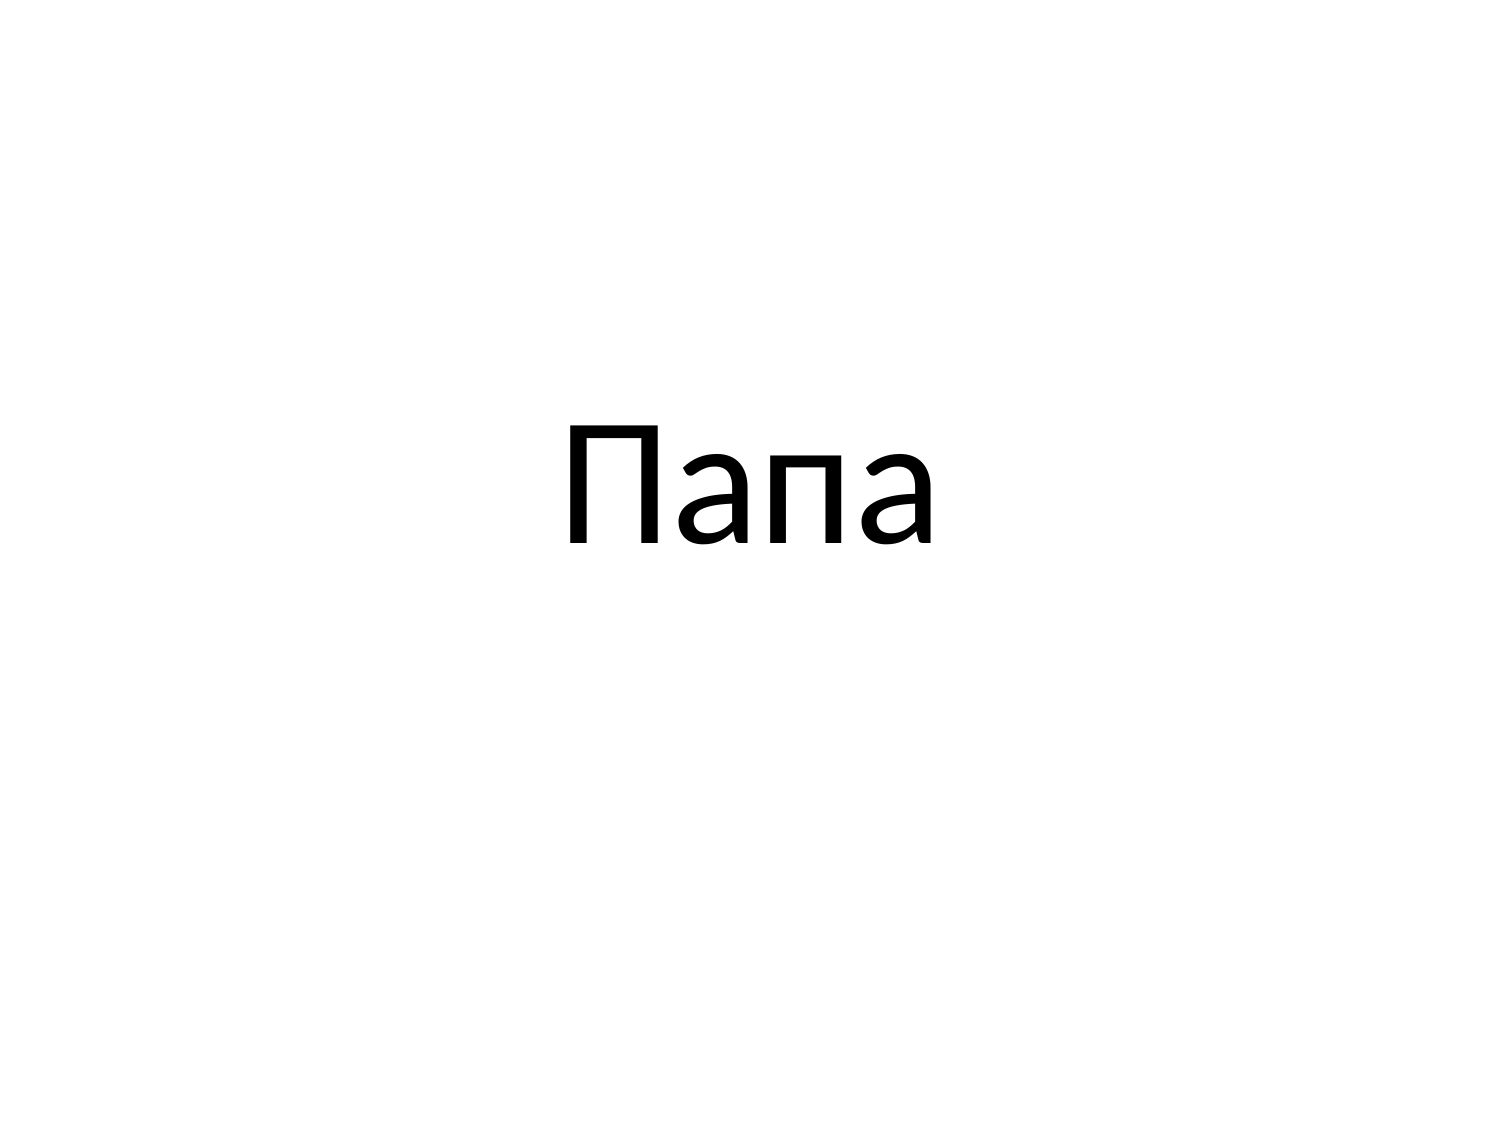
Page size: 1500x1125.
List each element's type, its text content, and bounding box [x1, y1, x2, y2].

title Папа [112, 349, 1388, 591]
